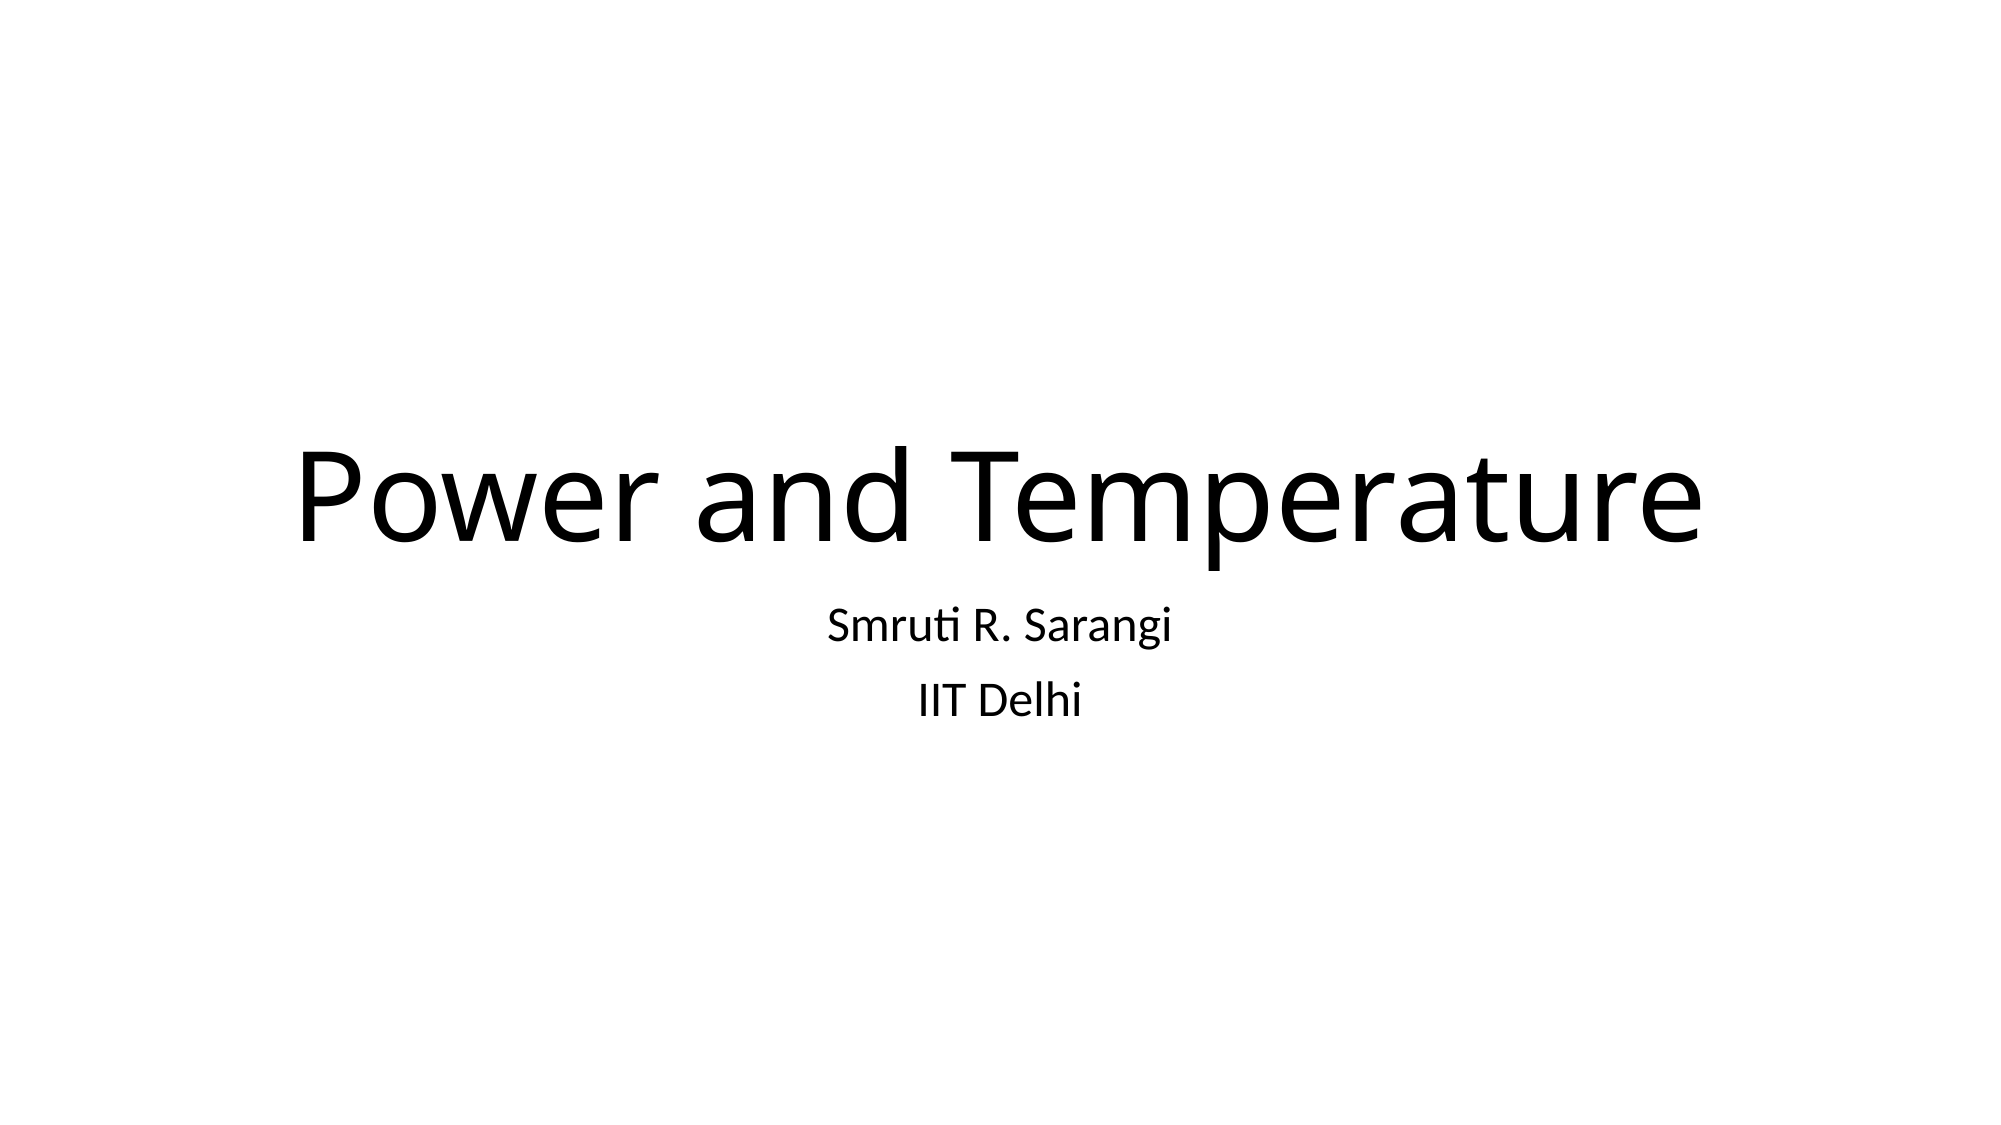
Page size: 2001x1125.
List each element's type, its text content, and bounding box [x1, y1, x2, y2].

title Power and Temperature [249, 184, 1750, 576]
subtitle Smruti R. Sarangi IIT Delhi [249, 590, 1750, 863]
